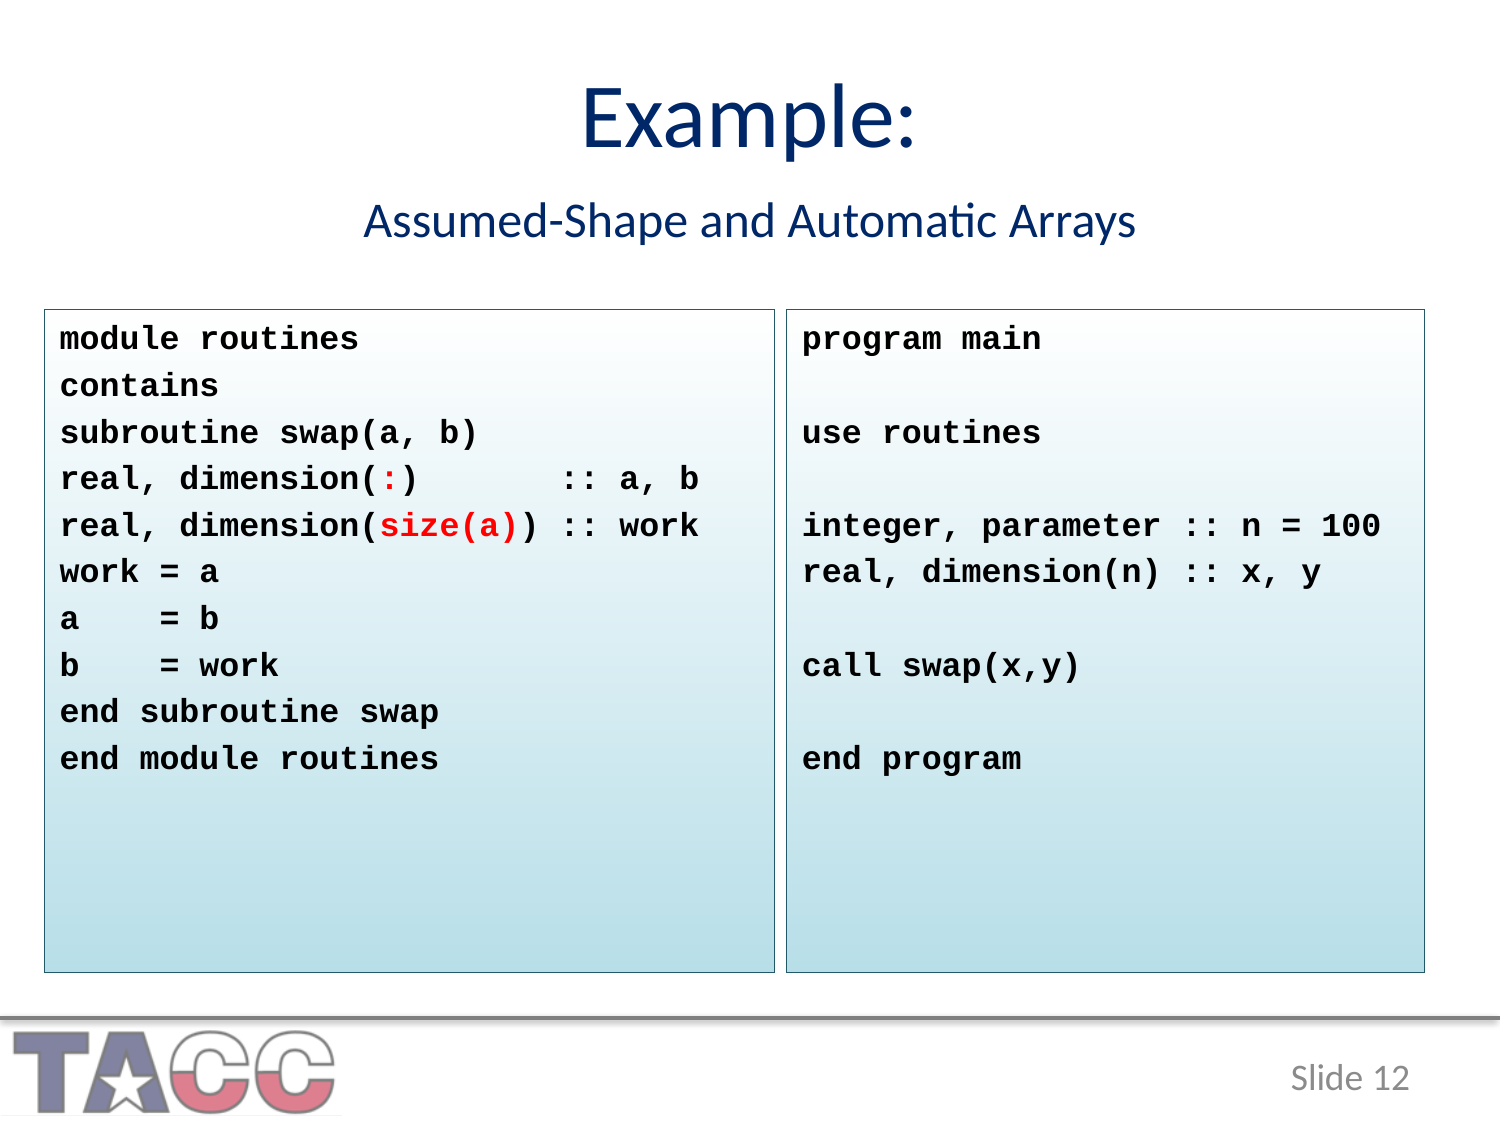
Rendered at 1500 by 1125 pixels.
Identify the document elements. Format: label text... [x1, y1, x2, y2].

list program main use routines integer, parameter :: n = 100 real, dimension(n) :: x, y call swap(x,y) end program [786, 309, 1425, 973]
list Assumed-Shape and Automatic Arrays [75, 179, 1425, 283]
title Example: [75, 45, 1425, 177]
list module routines contains subroutine swap(a, b) real, dimension(:) :: a, b real, dimension(size(a)) :: work work = a a = b b = work end subroutine swap end module routines [44, 309, 775, 973]
